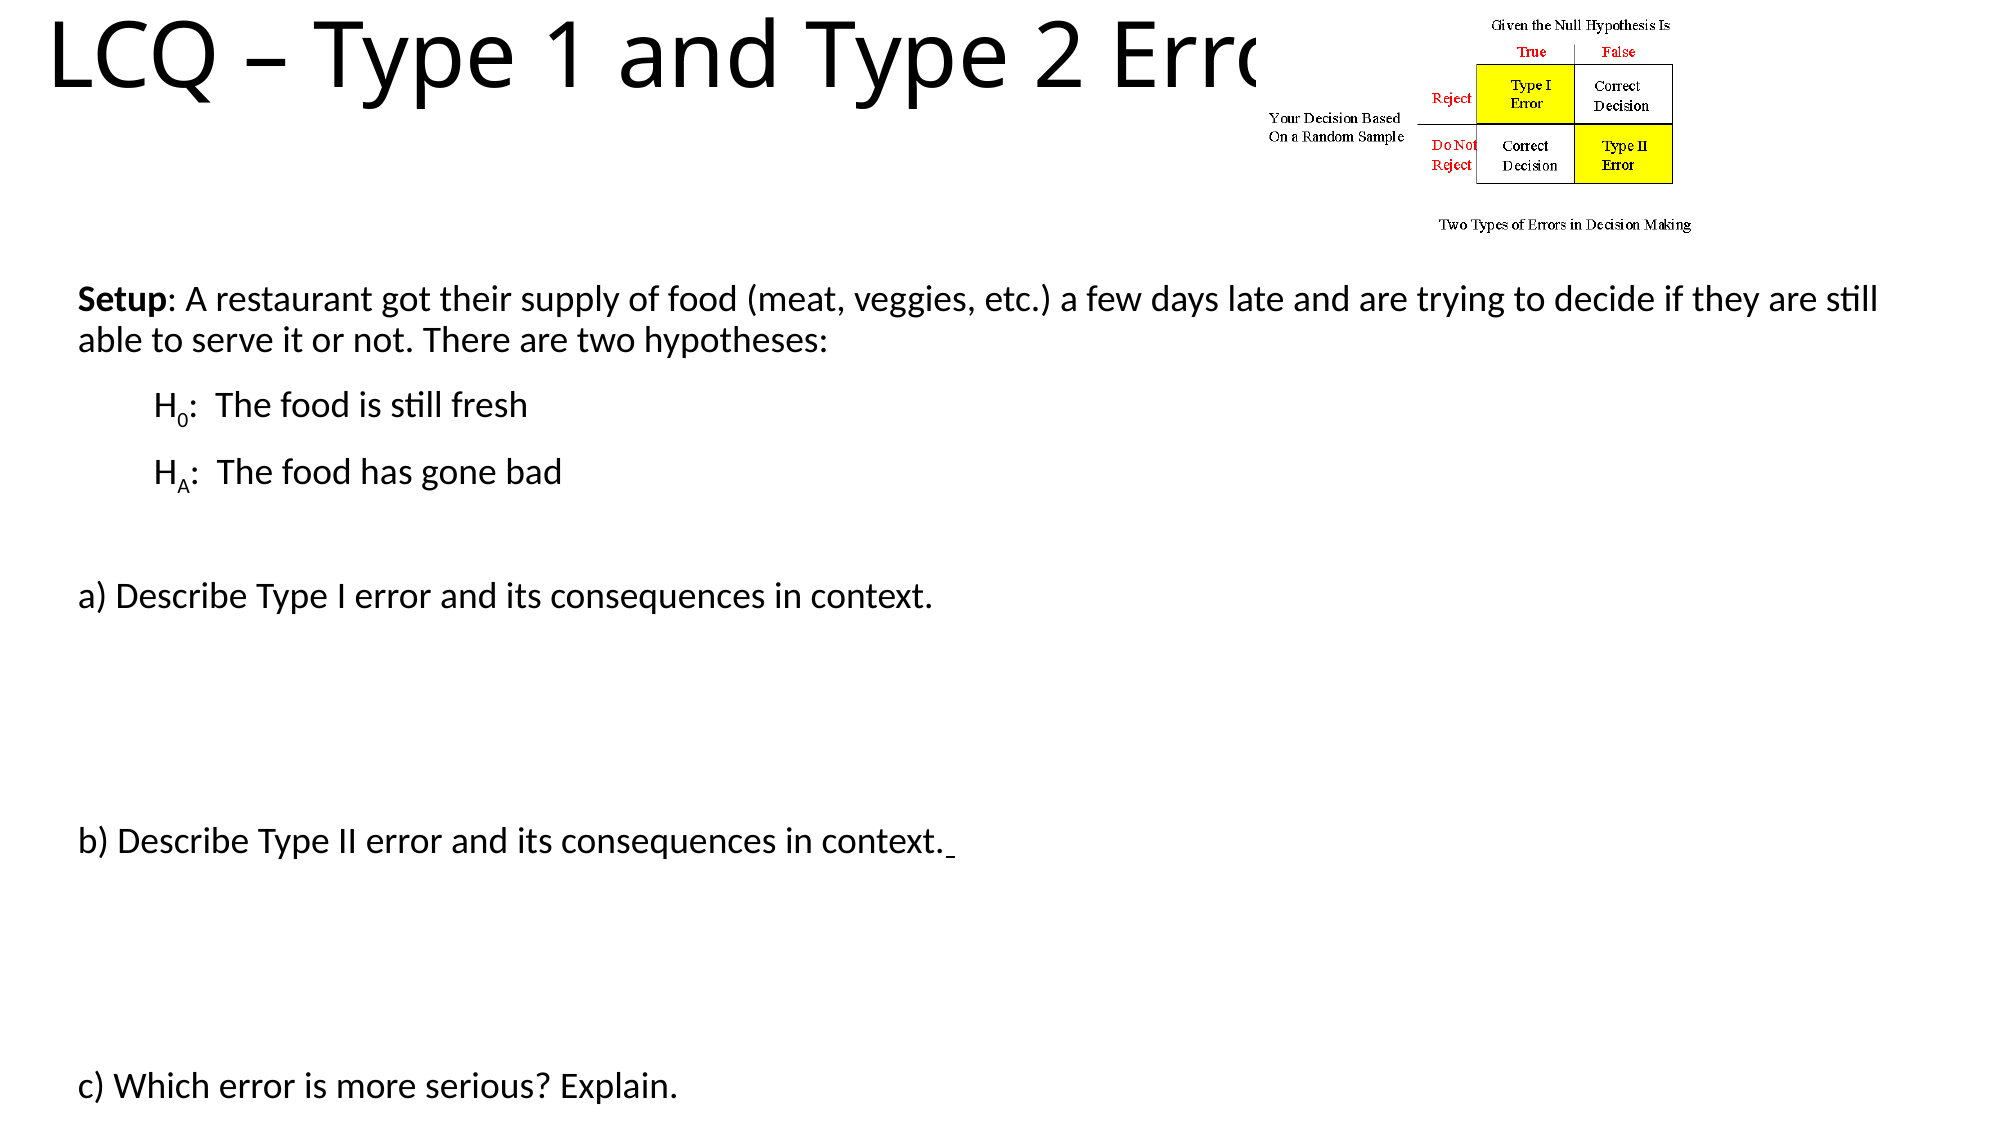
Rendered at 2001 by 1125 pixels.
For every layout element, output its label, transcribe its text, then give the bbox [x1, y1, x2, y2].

list Setup: A restaurant got their supply of food (meat, veggies, etc.) a few days late and are trying to decide if they are still able to serve it or not. There are two hypotheses: H0: The food is still fresh HA: The food has gone bad a) Describe Type I error and its consequences in context. b) Describe Type II error and its consequences in context. c) Which error is more serious? Explain. [62, 271, 1938, 1125]
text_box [1256, 0, 2000, 244]
title LCQ – Type 1 and Type 2 Errors [31, 0, 1256, 167]
